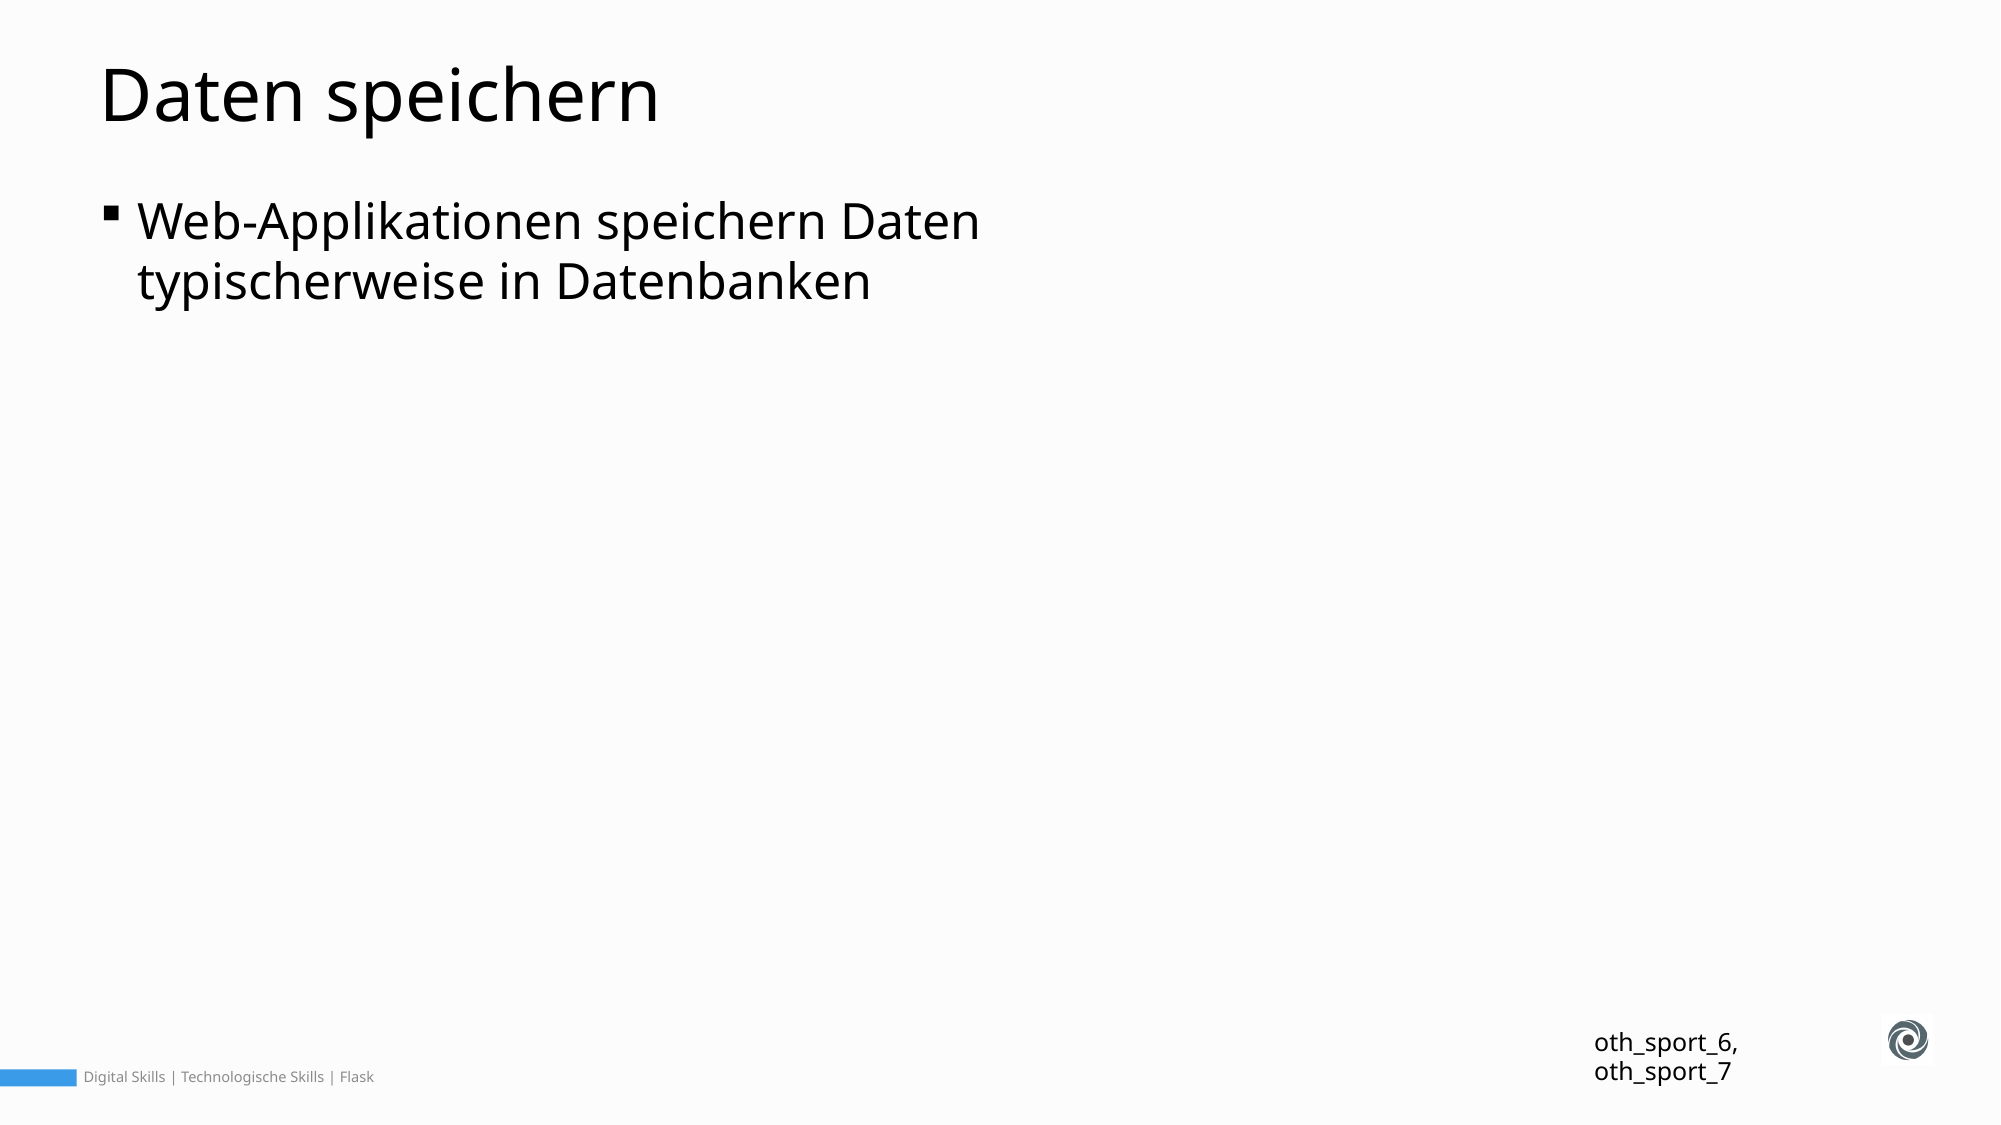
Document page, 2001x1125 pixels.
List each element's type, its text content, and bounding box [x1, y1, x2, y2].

list Web-Applikationen speichern Daten typischerweise in Datenbanken [84, 182, 1000, 897]
text_box oth_sport_6, oth_sport_7 [1579, 1018, 1883, 1124]
title Daten speichern [84, 64, 1810, 132]
picture [1882, 1014, 1934, 1066]
